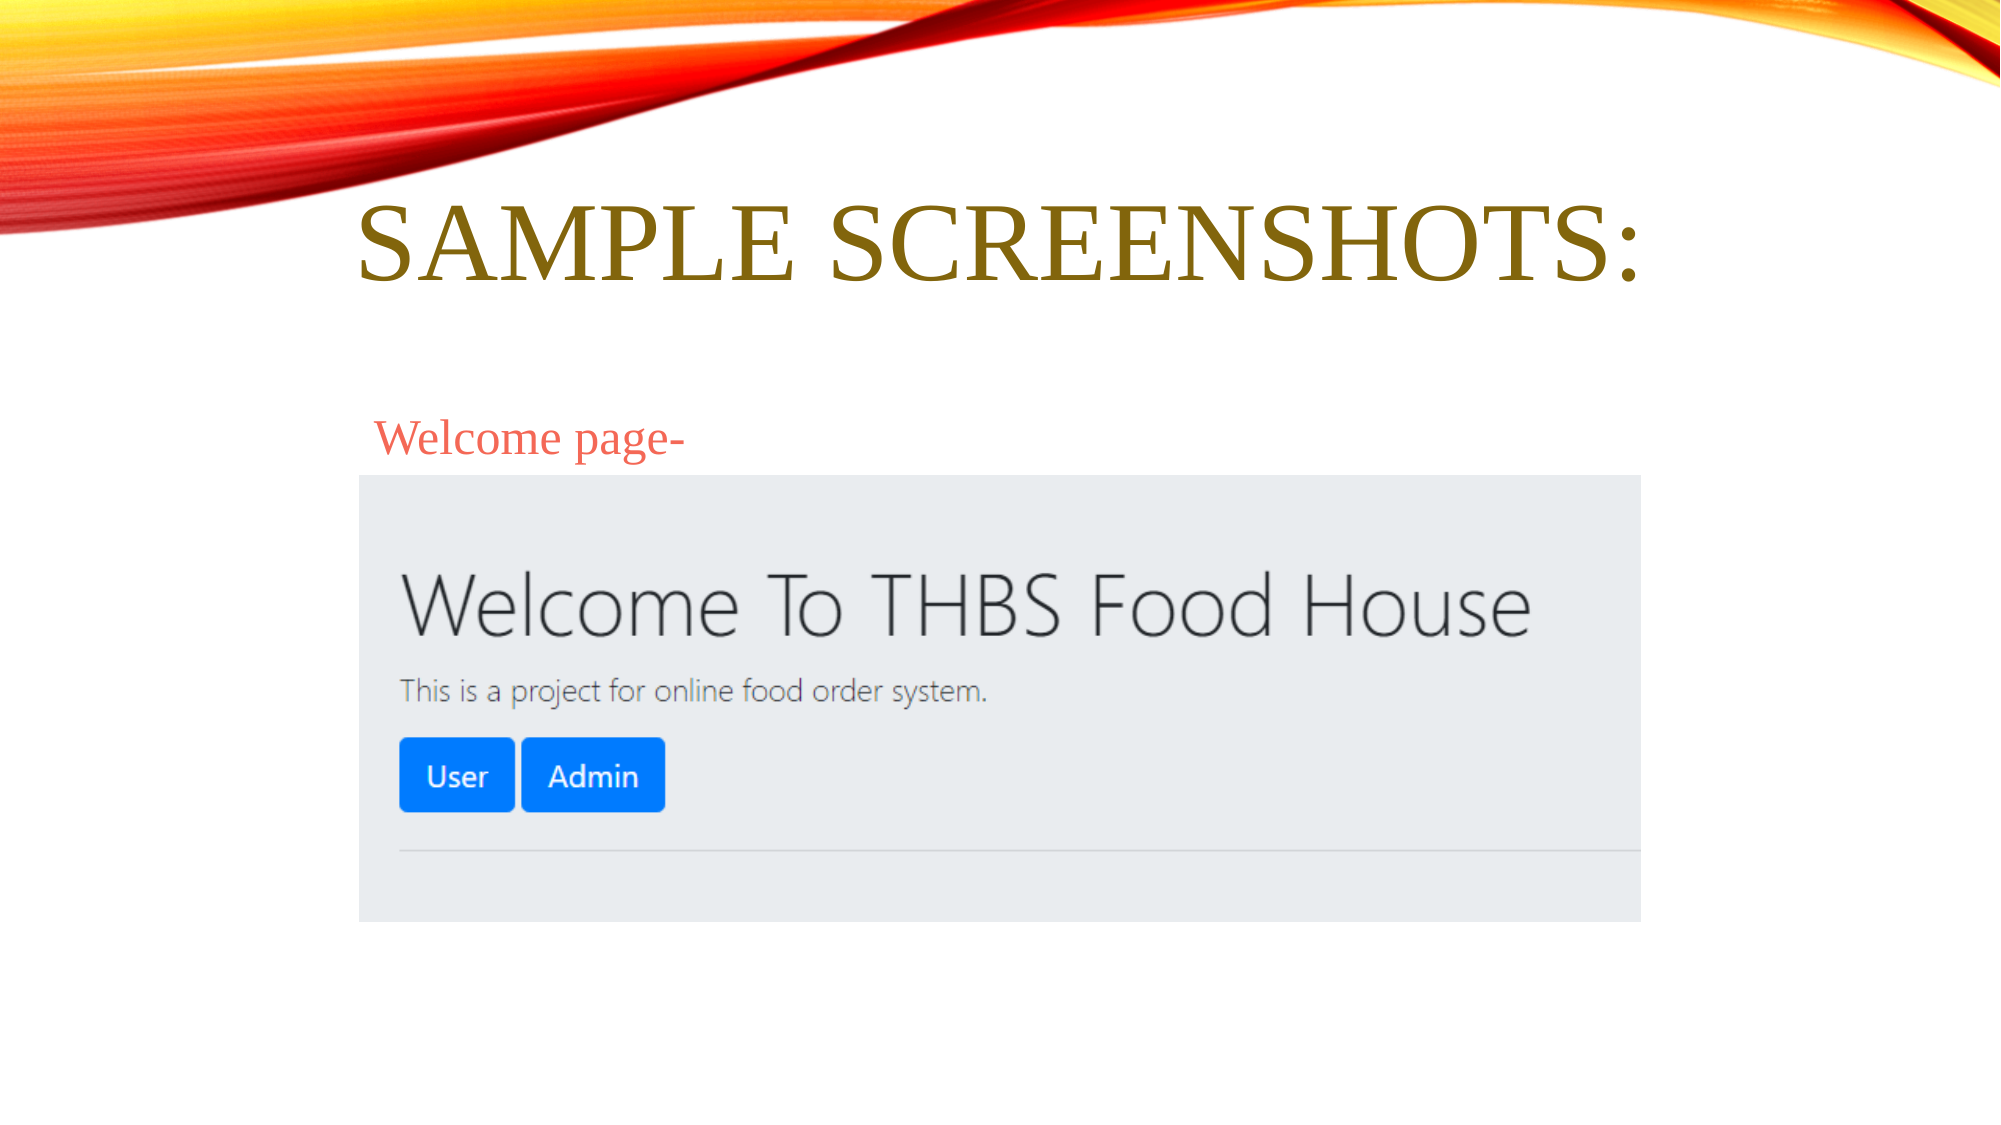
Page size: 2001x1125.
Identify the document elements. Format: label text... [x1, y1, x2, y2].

picture [359, 474, 1641, 923]
text_box SAMPLE SCREENSHOTS: [339, 160, 1661, 311]
text_box Welcome page- [359, 397, 1361, 472]
picture [0, 0, 2000, 237]
